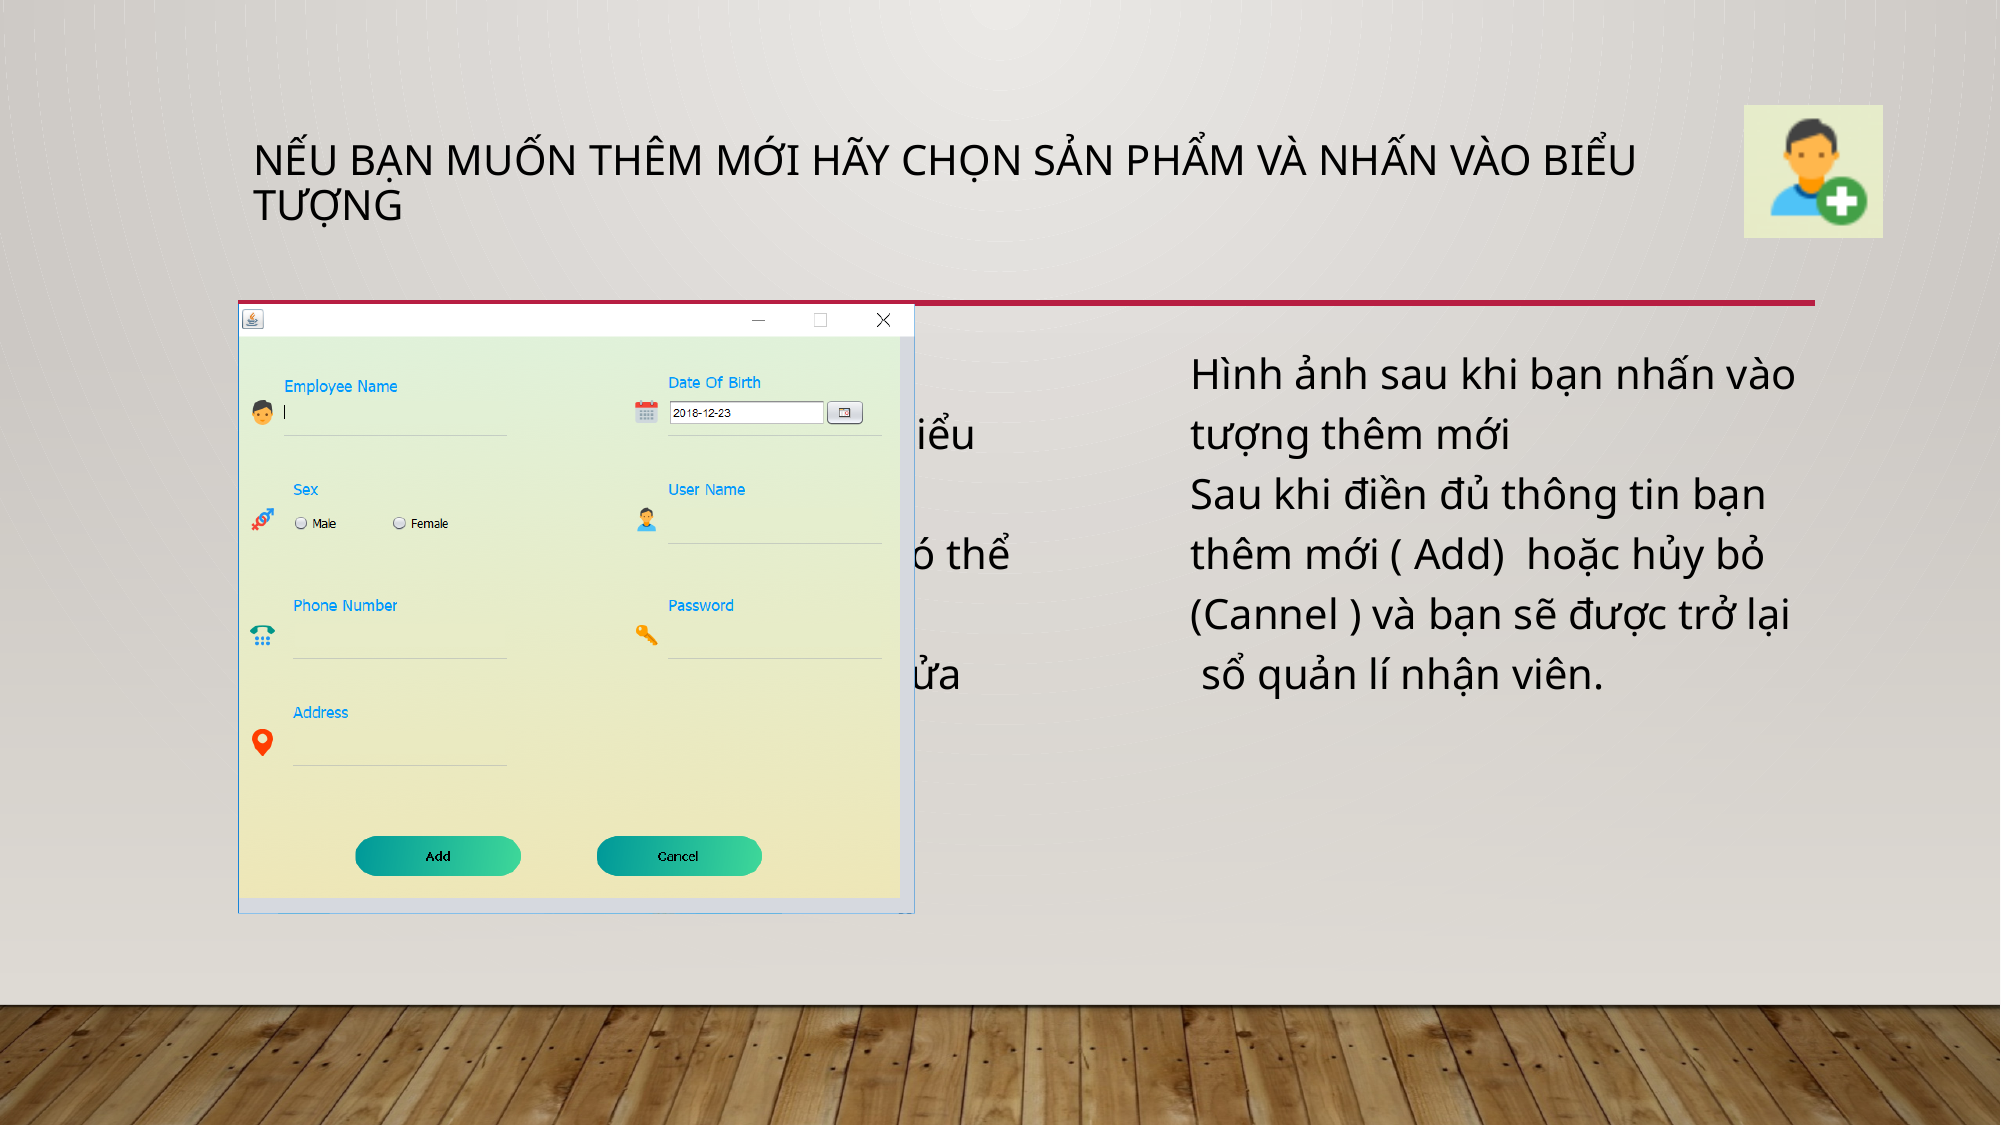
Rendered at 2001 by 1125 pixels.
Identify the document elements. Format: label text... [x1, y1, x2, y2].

picture [237, 303, 915, 915]
title Nếu bạn muốn thêm mới hãy chọn sản phẩm và nhấn vào biểu tượng [238, 131, 1814, 305]
list Hình ảnh sau khi bạn nhấn vào biểu tượng thêm mới Sau khi điền đủ thông tin bạn có thể thêm mới ( Add) hoặc hủy bỏ (Cannel ) và bạn sẽ được trở lại cửa sổ quản lí nhận viên. [915, 330, 1814, 897]
picture [1743, 105, 1883, 238]
picture [0, 1005, 2000, 1125]
